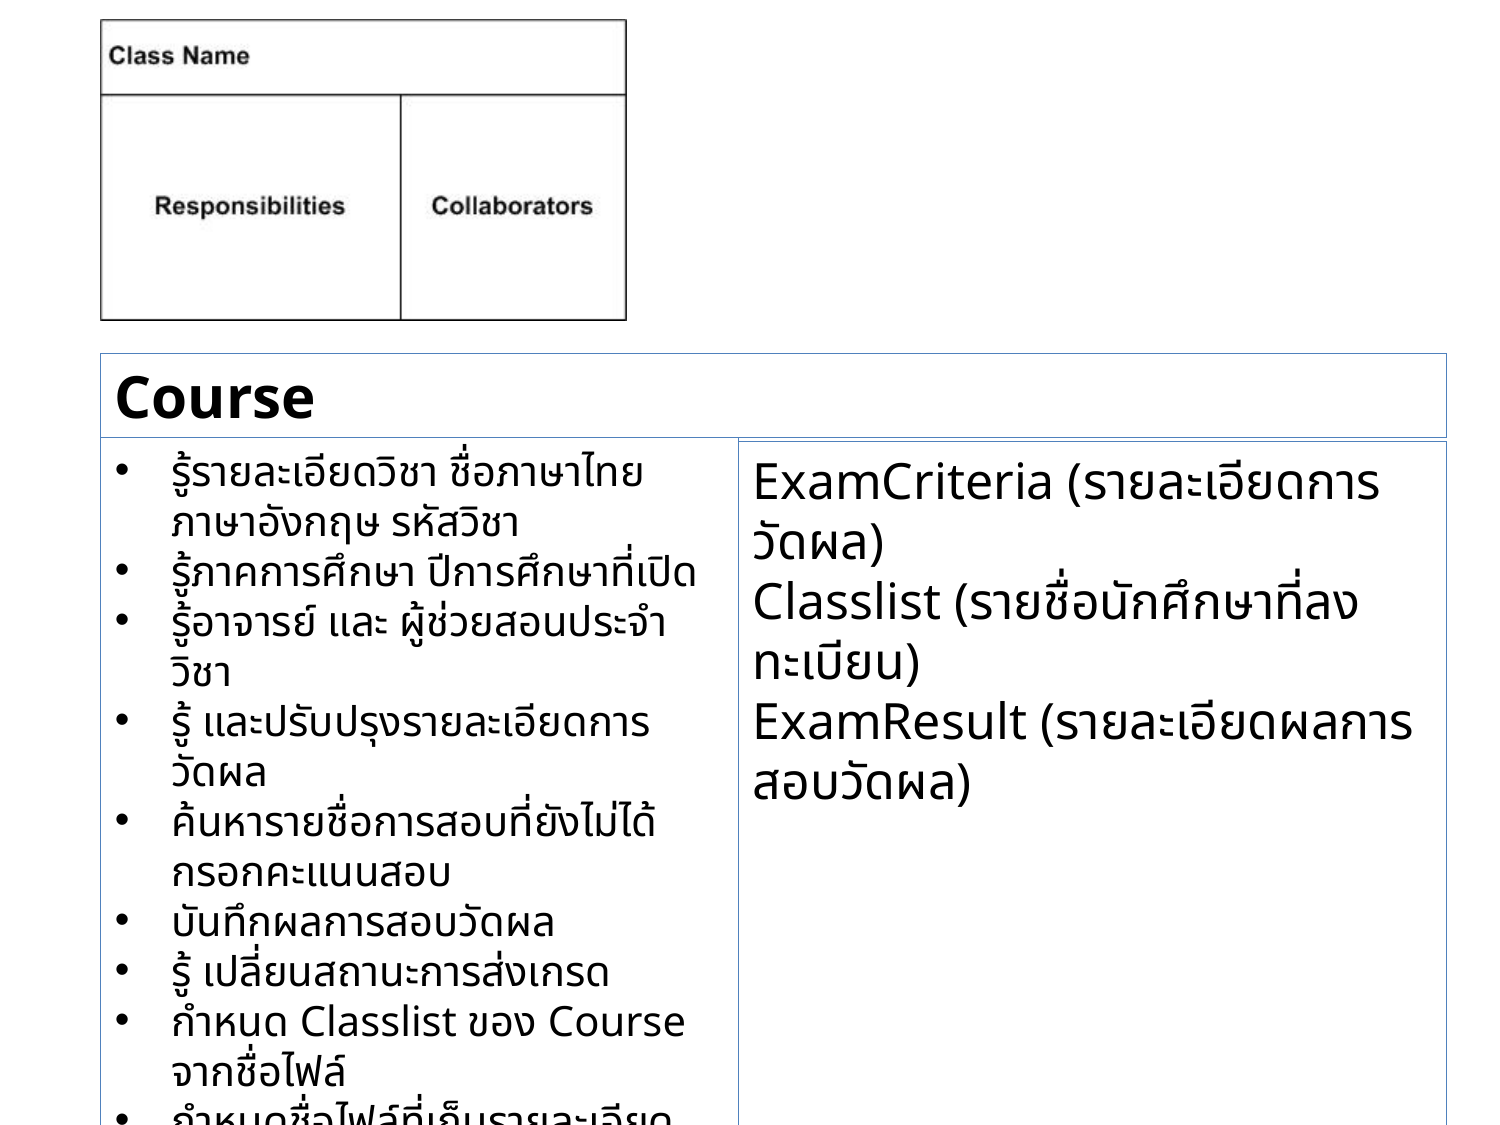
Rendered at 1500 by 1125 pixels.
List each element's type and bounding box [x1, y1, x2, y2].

text_box [100, 352, 1448, 1008]
list [100, 18, 628, 321]
